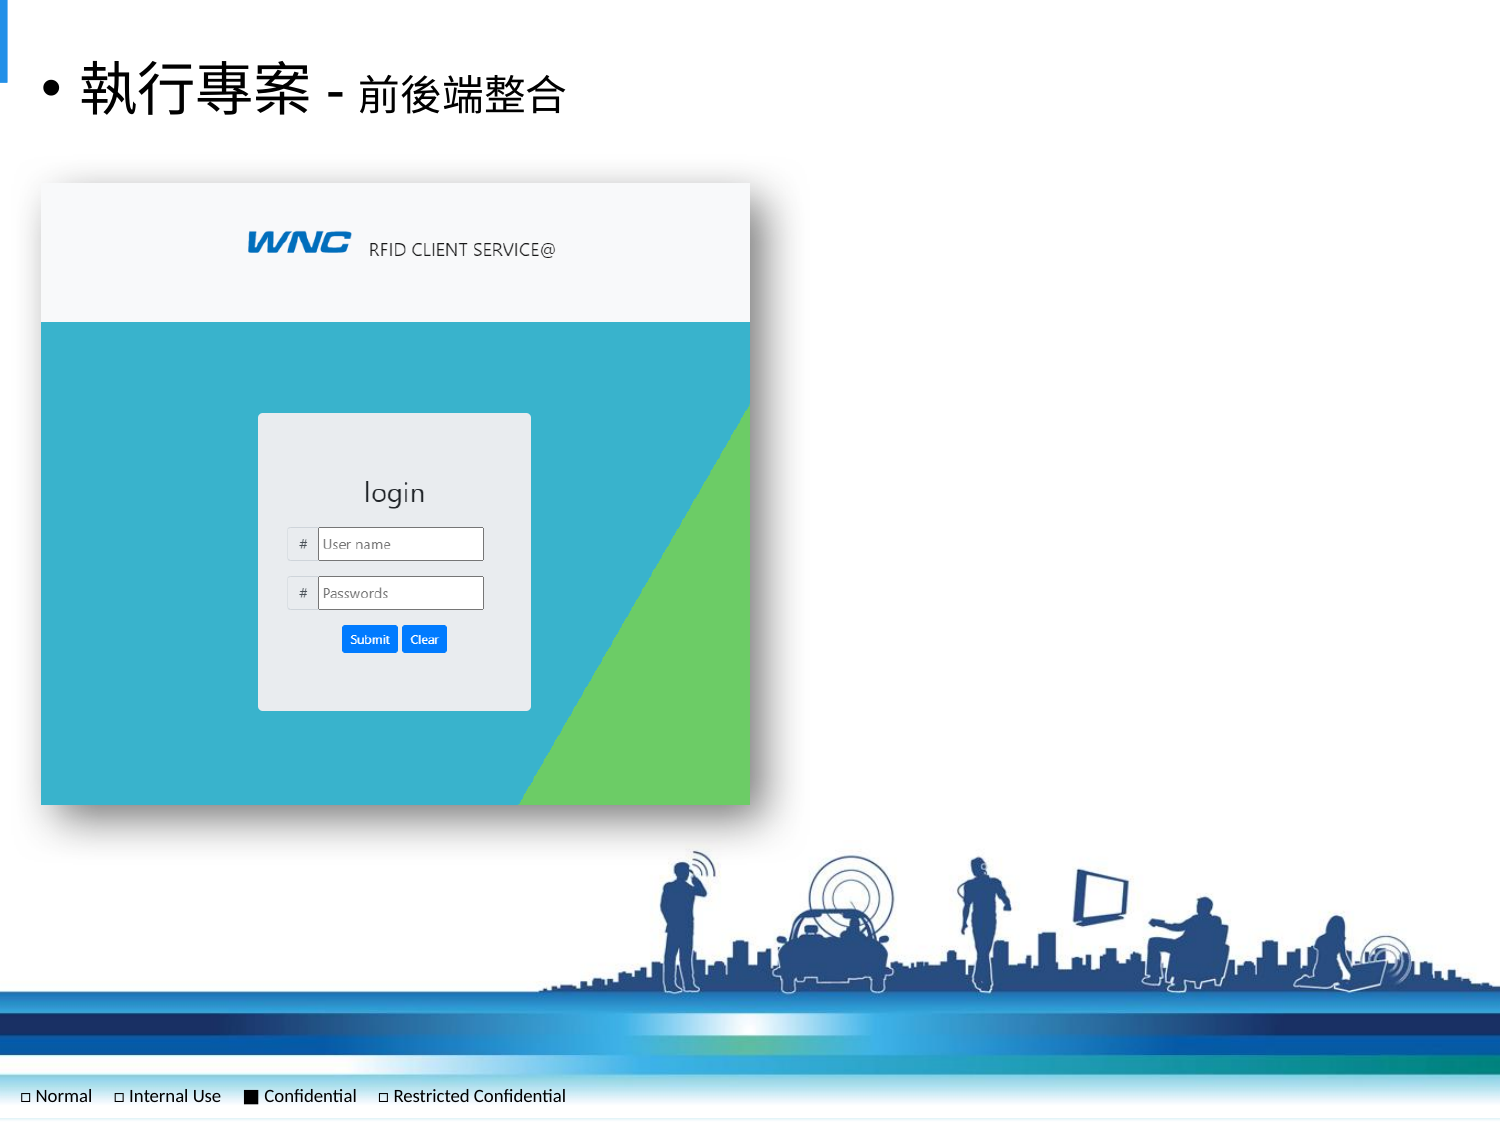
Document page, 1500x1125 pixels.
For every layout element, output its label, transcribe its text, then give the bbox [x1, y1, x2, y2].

picture [41, 183, 751, 806]
picture [0, 840, 1500, 1125]
subtitle 執行專案-前後端整合 [41, 21, 870, 245]
